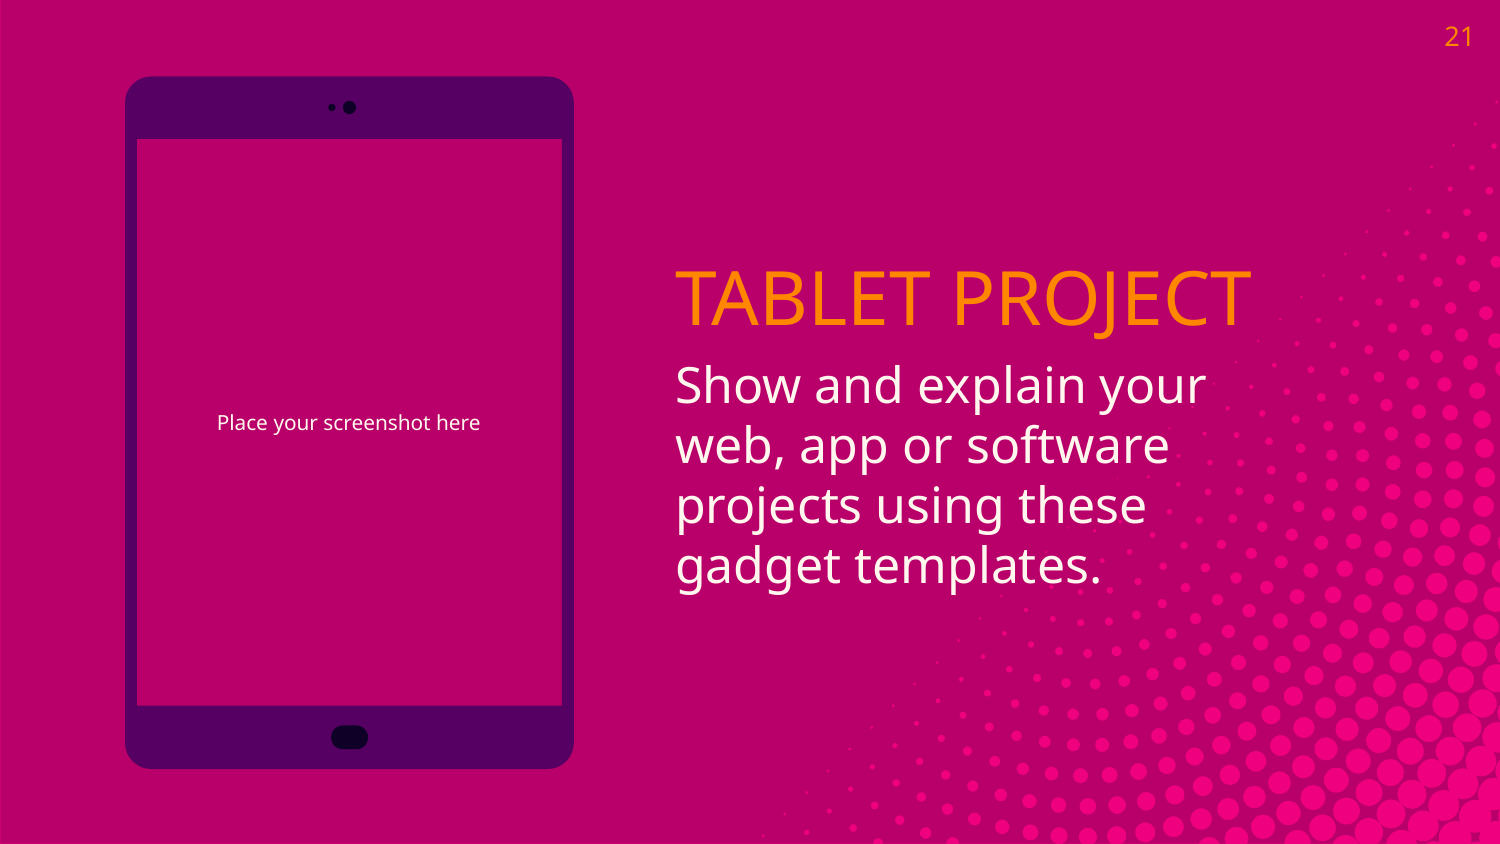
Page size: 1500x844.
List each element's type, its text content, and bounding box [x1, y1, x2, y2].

list TABLET PROJECT Show and explain your web, app or software projects using these gadget templates. [674, 61, 1298, 783]
slide_number ‹#› [1385, 5, 1476, 71]
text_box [124, 76, 575, 770]
